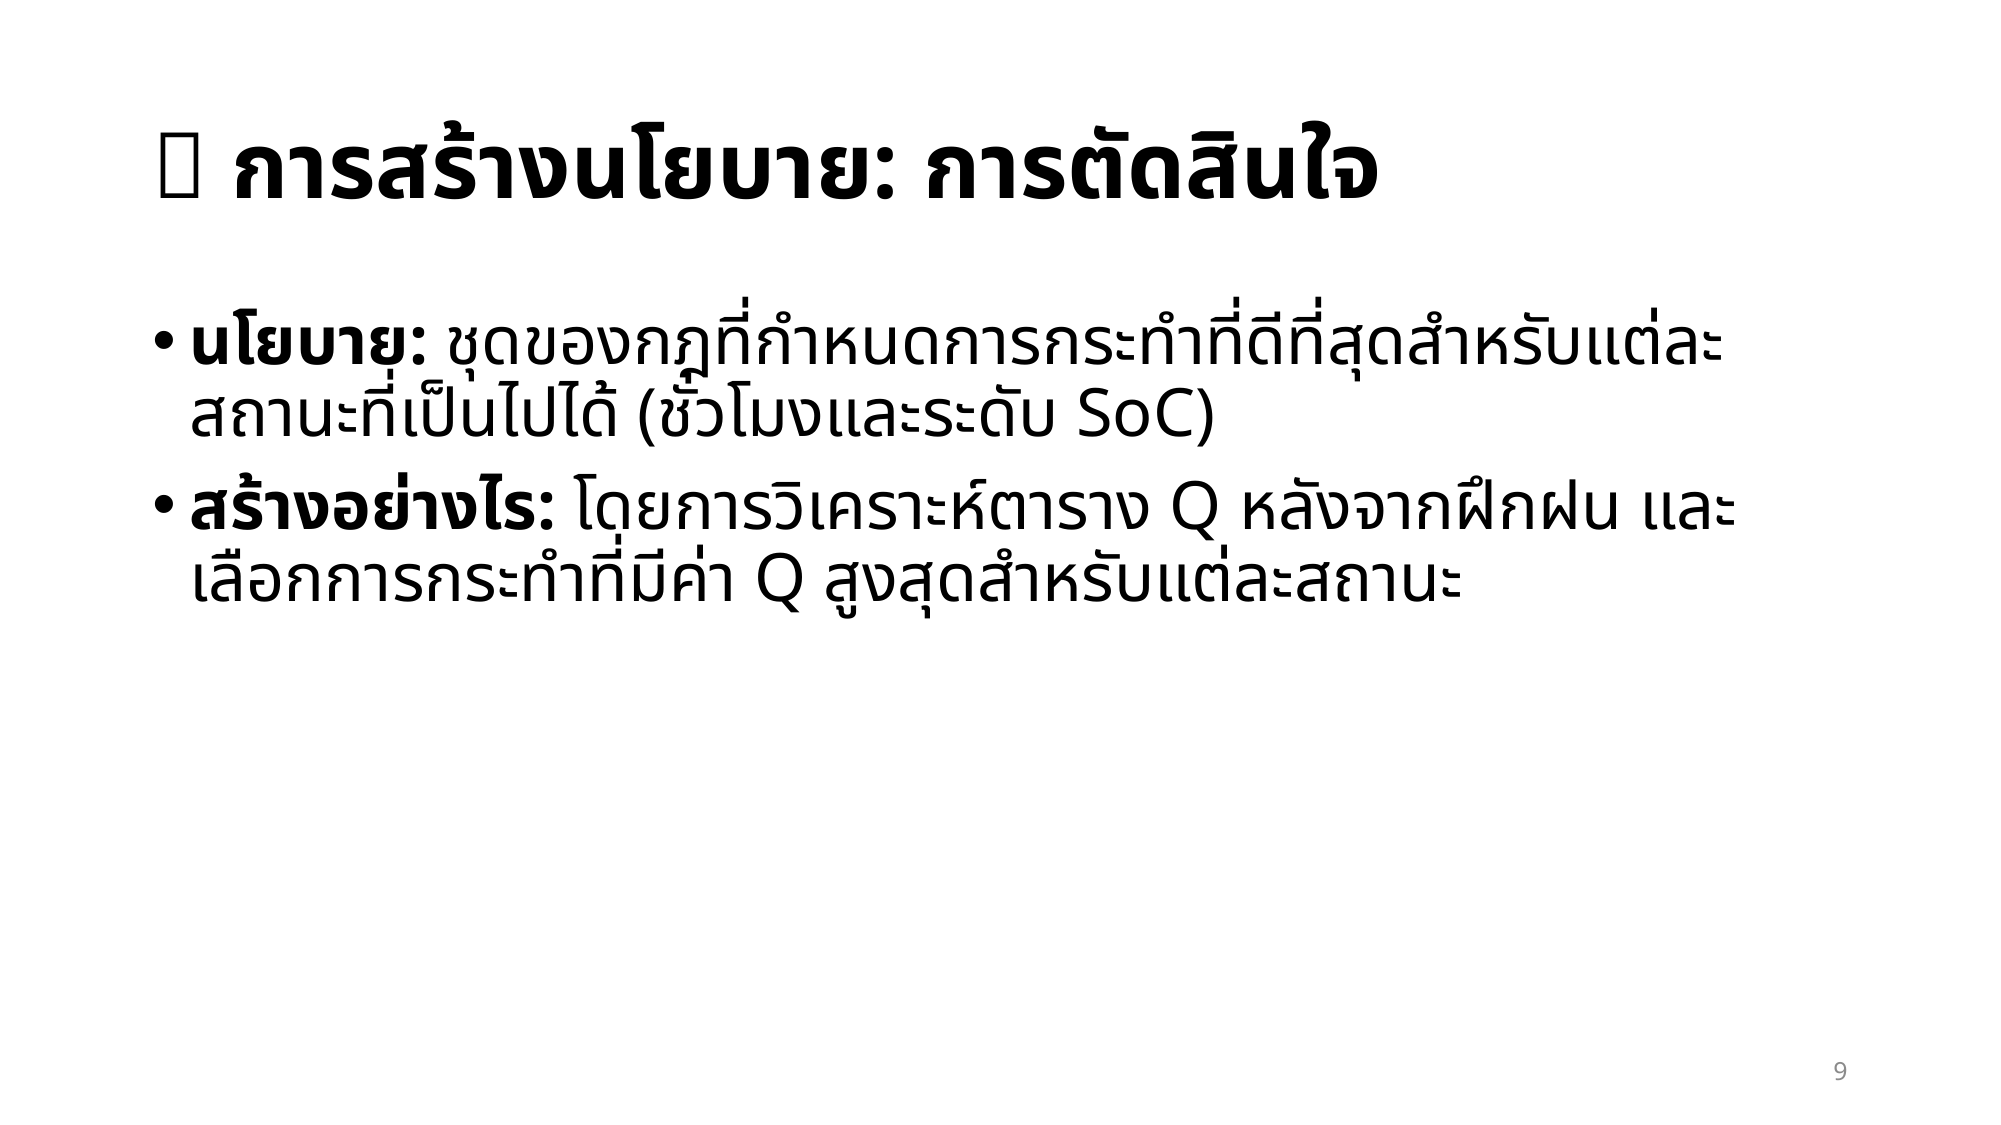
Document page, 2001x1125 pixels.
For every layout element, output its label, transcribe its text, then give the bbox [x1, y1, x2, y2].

list นโยบาย: ชุดของกฎที่กำหนดการกระทำที่ดีที่สุดสำหรับแต่ละสถานะที่เป็นไปได้ (ชั่วโมงและระดับ SoC) สร้างอย่างไร: โดยการวิเคราะห์ตาราง Q หลังจากฝึกฝน และเลือกการกระทำที่มีค่า Q สูงสุดสำหรับแต่ละสถานะ [137, 299, 1863, 1014]
title 🚦 การสร้างนโยบาย: การตัดสินใจ [137, 59, 1863, 278]
slide_number 9 [1412, 1042, 1863, 1103]
